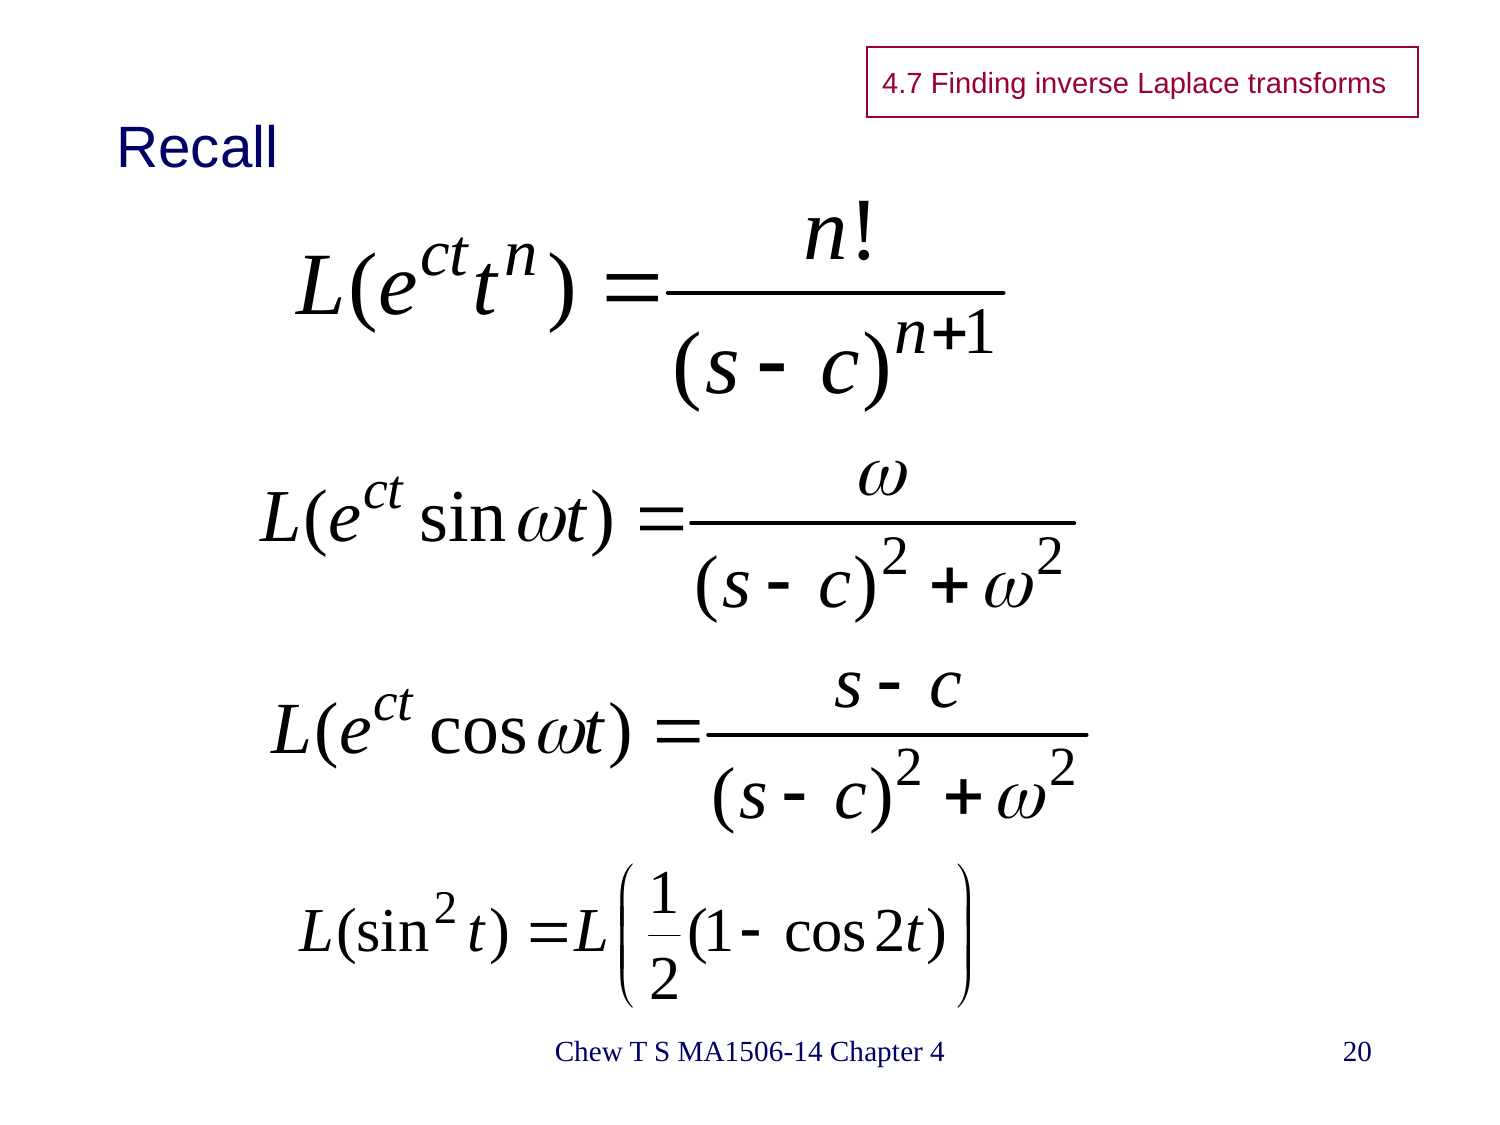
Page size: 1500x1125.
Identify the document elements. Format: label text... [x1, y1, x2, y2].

slide_number 20 [1074, 1024, 1388, 1101]
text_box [265, 644, 1093, 842]
footer Chew T S MA1506-14 Chapter 4 [512, 1024, 988, 1101]
title 4.7 Finding inverse Laplace transforms [866, 46, 1419, 118]
text_box Recall [101, 101, 294, 187]
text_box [294, 857, 983, 1015]
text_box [288, 184, 1011, 422]
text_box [253, 432, 1081, 632]
